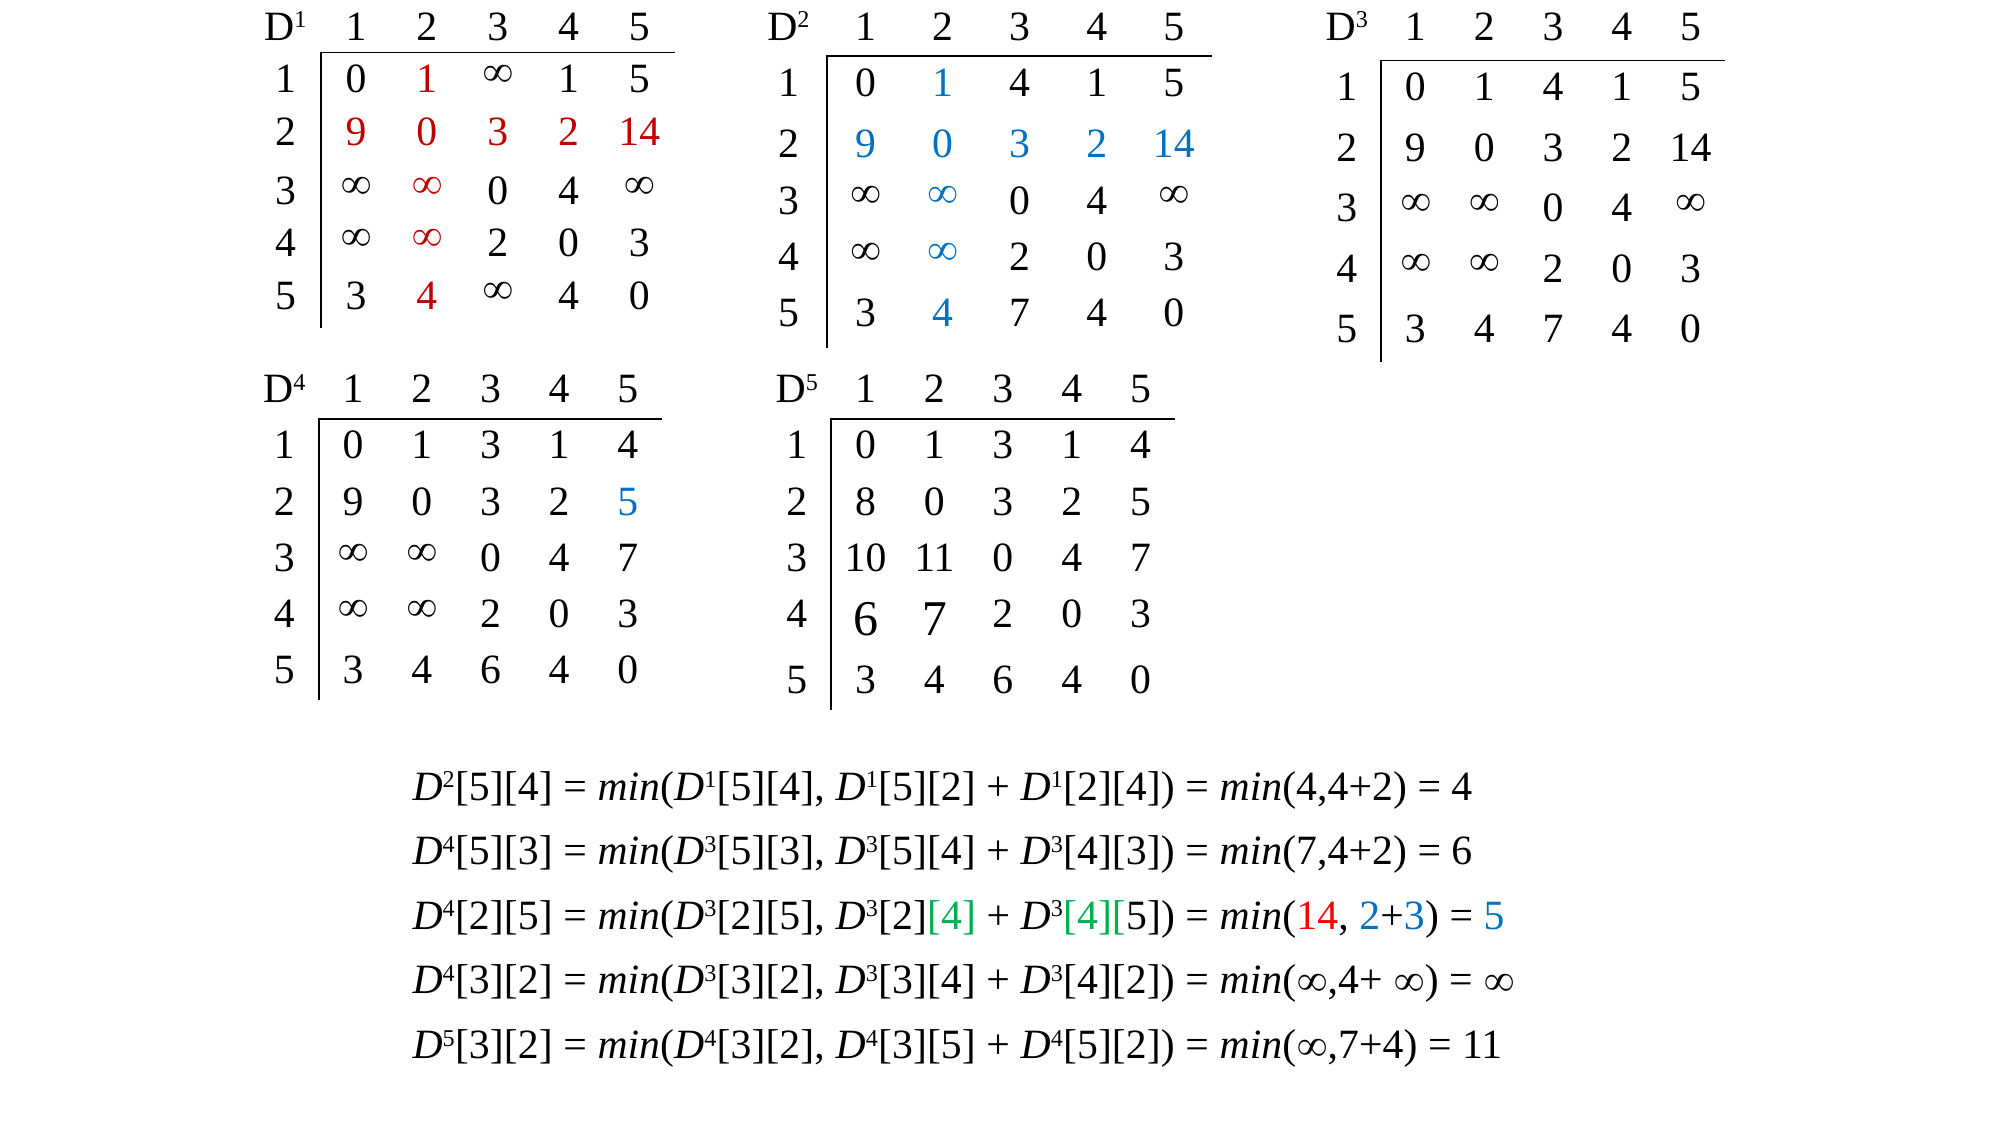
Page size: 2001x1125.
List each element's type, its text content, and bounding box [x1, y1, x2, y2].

table_cell  [462, 53, 533, 105]
table_header 2 [387, 362, 456, 418]
table_header D4 [250, 362, 319, 419]
table_cell 4 [750, 230, 826, 286]
table_cell 3 [750, 174, 826, 230]
table_header 5 [604, 0, 675, 52]
table_cell 0 [456, 531, 525, 587]
table_cell 1 [387, 420, 456, 475]
table_cell 7 [1106, 531, 1175, 587]
table_cell 4 [1587, 181, 1656, 242]
table_cell  [1450, 242, 1519, 302]
table_cell 0 [1037, 587, 1106, 654]
table_header 4 [1058, 0, 1135, 55]
table_header D5 [763, 362, 831, 419]
table_header 4 [525, 362, 594, 418]
table_cell 2 [969, 587, 1037, 654]
table_cell 1 [533, 53, 604, 105]
table_header 2 [392, 0, 462, 52]
table_cell 3 [320, 644, 387, 700]
table_cell 0 [1106, 654, 1175, 710]
table_cell 14 [1135, 118, 1212, 174]
table_cell 4 [904, 286, 981, 348]
table_cell 1 [750, 56, 826, 118]
table_cell 6 [832, 587, 900, 654]
table_cell 2 [533, 105, 604, 164]
table_cell 3 [969, 420, 1037, 475]
table_cell 1 [1587, 61, 1656, 121]
table_cell 3 [250, 164, 320, 216]
table_cell 1 [1313, 60, 1380, 121]
table_cell 0 [1450, 121, 1519, 181]
table_cell 1 [1450, 61, 1519, 121]
table_cell 2 [1058, 118, 1135, 174]
table_header 3 [462, 0, 533, 52]
table_cell  [828, 174, 904, 230]
table_cell 1 [904, 57, 981, 118]
table_cell 9 [828, 118, 904, 174]
table_cell 4 [900, 654, 969, 710]
table_cell  [1382, 181, 1450, 242]
table_cell 2 [1587, 121, 1656, 181]
table_cell 9 [1382, 121, 1450, 181]
table_cell  [320, 587, 387, 644]
table_cell 2 [250, 475, 318, 531]
table_cell 4 [533, 164, 604, 216]
table_cell 4 [250, 587, 318, 644]
table_cell 4 [981, 57, 1058, 118]
table_cell  [904, 174, 981, 230]
table_header 1 [321, 0, 392, 52]
table_cell 5 [604, 53, 675, 105]
table_cell 0 [525, 587, 594, 644]
table_cell 0 [1519, 181, 1587, 242]
table_cell 1 [900, 420, 969, 475]
table_cell 4 [1037, 654, 1106, 710]
table_cell 4 [250, 216, 320, 269]
table_cell 0 [392, 105, 462, 164]
table_header 5 [1106, 362, 1175, 418]
table_cell 11 [900, 531, 969, 587]
table_cell 0 [1382, 61, 1450, 121]
table_header D2 [750, 0, 827, 56]
table_header 2 [900, 362, 969, 418]
table_cell  [904, 230, 981, 286]
table_cell 3 [456, 475, 525, 531]
table_header 4 [533, 0, 604, 52]
table_cell  [828, 230, 904, 286]
table_cell 0 [900, 475, 969, 531]
table_cell 2 [1313, 121, 1380, 181]
table_cell 3 [604, 216, 675, 269]
table_cell 3 [1519, 121, 1587, 181]
table_header 5 [1135, 0, 1212, 55]
table_cell  [387, 531, 456, 587]
table_cell 3 [456, 420, 525, 475]
table_cell 1 [1037, 420, 1106, 475]
table_cell 3 [1313, 181, 1380, 242]
table_cell 4 [1106, 420, 1175, 475]
table_cell 5 [250, 644, 318, 700]
table_header 1 [827, 0, 904, 55]
table_cell 2 [525, 475, 594, 531]
table_header 4 [1587, 0, 1656, 60]
table_cell 7 [981, 286, 1058, 348]
table_cell 0 [594, 644, 662, 700]
table_cell 0 [904, 118, 981, 174]
table_cell 5 [750, 286, 826, 348]
table_cell 1 [763, 419, 830, 475]
table_cell 0 [1656, 302, 1725, 362]
table_cell 3 [250, 531, 318, 587]
table_cell 2 [250, 105, 320, 164]
table_cell 4 [1313, 242, 1380, 302]
table_cell  [604, 164, 675, 216]
table_cell 6 [969, 654, 1037, 710]
table_cell 2 [1037, 475, 1106, 531]
table_cell  [392, 216, 462, 269]
table_cell  [322, 216, 392, 269]
table_cell 6 [456, 644, 525, 700]
table_header 4 [1037, 362, 1106, 418]
table_header 2 [1450, 0, 1519, 60]
table_cell 14 [1656, 121, 1725, 181]
table_cell 3 [594, 587, 662, 644]
table_cell 1 [250, 52, 320, 105]
table_cell  [387, 587, 456, 644]
table_cell 7 [900, 587, 969, 654]
table_header 3 [1519, 0, 1587, 60]
table_cell 0 [828, 57, 904, 118]
table_cell 5 [1106, 475, 1175, 531]
table_cell 5 [763, 654, 830, 710]
table_header D3 [1313, 0, 1381, 60]
table_cell 5 [1656, 61, 1725, 121]
table_cell 2 [456, 587, 525, 644]
table_cell  [322, 164, 392, 216]
table_cell  [320, 531, 387, 587]
table_cell 1 [392, 53, 462, 105]
table_cell 2 [462, 216, 533, 269]
table_cell  [462, 269, 533, 328]
table_cell 2 [763, 475, 830, 531]
table_cell 5 [1135, 57, 1212, 118]
table_cell 4 [387, 644, 456, 700]
table_cell 0 [1135, 286, 1212, 348]
table_cell 3 [969, 475, 1037, 531]
table_cell 5 [1313, 302, 1380, 362]
table_cell 7 [1519, 302, 1587, 362]
table_cell 0 [832, 420, 900, 475]
table_cell 1 [250, 419, 318, 475]
table_cell 4 [594, 420, 662, 475]
table_cell 4 [1037, 531, 1106, 587]
text_box D2[5][4] = min(D1[5][4], D1[5][2] + D1[2][4]) = min(4,4+2) = 4 D4[5][3] = min(D3[5][3], D3[5][4] + D3[4][3]) = min(7,4+2) = 6 D4[2][5] = min(D3[2][5], D3[2][4] + D3[4][5]) = min(14, 2+3) = 5 D4[3][2] = min(D3[3][2], D3[3][4] + D3[4][2]) = min(,4+ ) =  D5[3][2] = min(D4[3][2], D4[3][5] + D4[5][2]) = min(,7+4) = 11 [397, 751, 1823, 1075]
table_cell 0 [320, 420, 387, 475]
table_cell 3 [763, 531, 830, 587]
table_header 1 [319, 362, 387, 418]
table_cell 4 [1058, 286, 1135, 348]
table_cell 9 [320, 475, 387, 531]
table_header 2 [904, 0, 981, 55]
table_cell 4 [392, 269, 462, 328]
table_header 1 [1381, 0, 1450, 60]
table_cell 0 [1058, 230, 1135, 286]
table_cell 0 [387, 475, 456, 531]
table_cell 4 [533, 269, 604, 328]
table_cell 2 [1519, 242, 1587, 302]
table_cell 4 [525, 531, 594, 587]
table_cell  [1135, 174, 1212, 230]
table_cell 5 [250, 269, 320, 328]
table_cell 3 [981, 118, 1058, 174]
table_cell 4 [763, 587, 830, 654]
table_cell  [1450, 181, 1519, 242]
table_cell 3 [1656, 242, 1725, 302]
table_cell 0 [322, 53, 392, 105]
table_cell 0 [981, 174, 1058, 230]
table_cell 0 [969, 531, 1037, 587]
table_header 5 [594, 362, 662, 418]
table_cell 3 [1382, 302, 1450, 362]
table_cell 9 [322, 105, 392, 164]
table_cell 0 [533, 216, 604, 269]
table_cell 4 [1058, 174, 1135, 230]
table_cell 3 [828, 286, 904, 348]
table_header 5 [1656, 0, 1725, 60]
table_cell 0 [1587, 242, 1656, 302]
table_cell 1 [525, 420, 594, 475]
table_cell 8 [832, 475, 900, 531]
table_cell 3 [322, 269, 392, 328]
table_cell 0 [604, 269, 675, 328]
table_cell 14 [604, 105, 675, 164]
table_cell 4 [525, 644, 594, 700]
table_header D1 [250, 0, 321, 52]
table_header 3 [969, 362, 1037, 418]
table_cell  [392, 164, 462, 216]
table_header 3 [456, 362, 525, 418]
table_cell 10 [832, 531, 900, 587]
table_cell 3 [462, 105, 533, 164]
table_cell 7 [594, 531, 662, 587]
table_cell  [1656, 181, 1725, 242]
table_cell 2 [981, 230, 1058, 286]
table_cell 2 [750, 118, 826, 174]
table_cell 4 [1450, 302, 1519, 362]
table_cell  [1382, 242, 1450, 302]
table_cell 4 [1519, 61, 1587, 121]
table_cell 3 [1106, 587, 1175, 654]
table_header 3 [981, 0, 1058, 55]
table_cell 5 [594, 475, 662, 531]
table_header 1 [831, 362, 900, 418]
table_cell 4 [1587, 302, 1656, 362]
table_cell 3 [832, 654, 900, 710]
table_cell 0 [462, 164, 533, 216]
table_cell 1 [1058, 57, 1135, 118]
table_cell 3 [1135, 230, 1212, 286]
